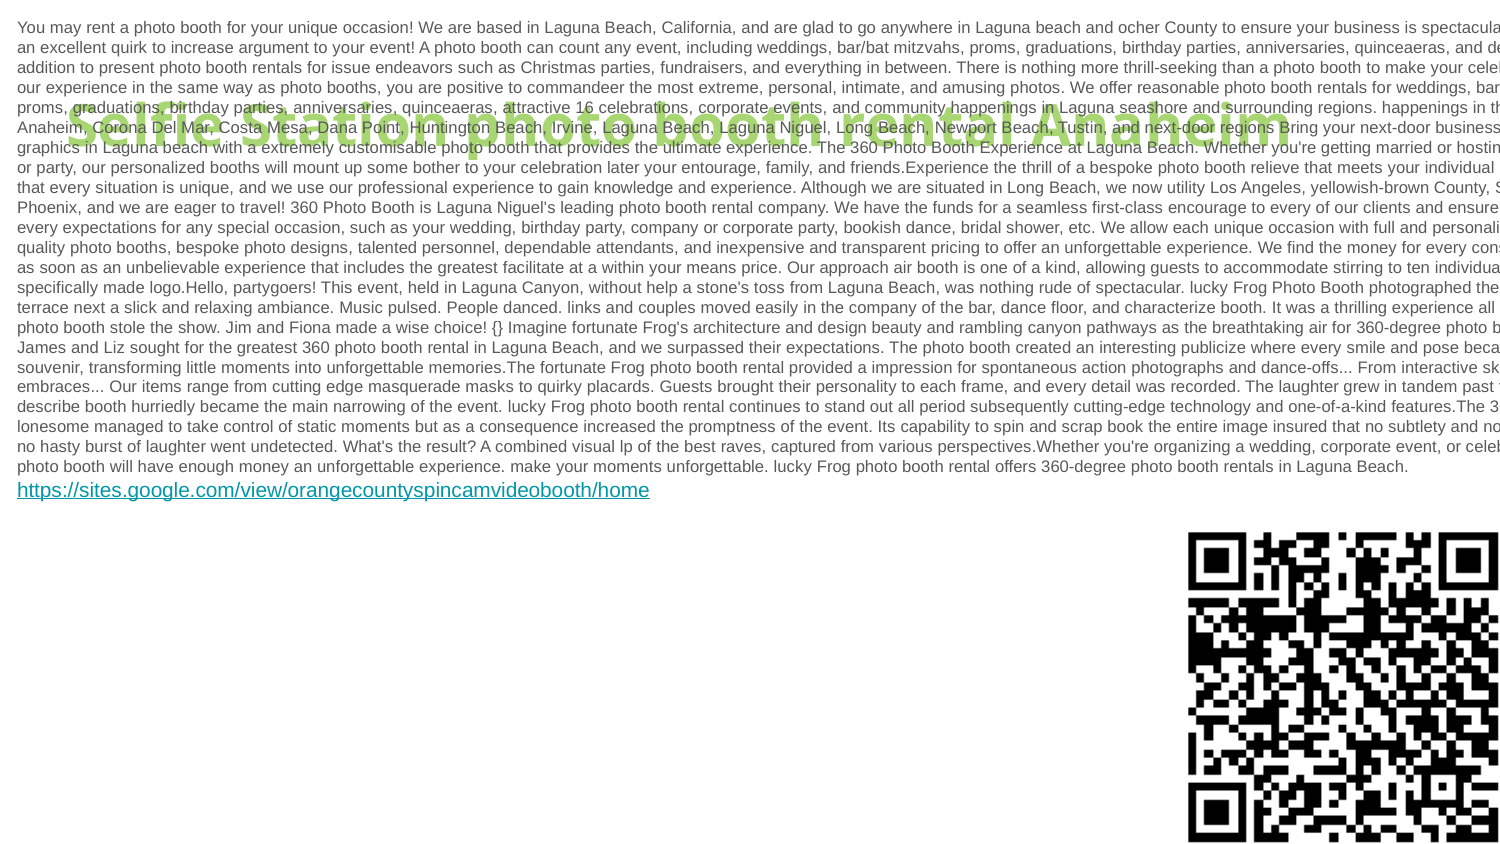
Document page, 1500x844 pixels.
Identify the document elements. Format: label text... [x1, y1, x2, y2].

text_box You may rent a photo booth for your unique occasion! We are based in Laguna Beach, California, and are glad to go anywhere in Laguna beach and ocher County to ensure your business is spectacular. A photo booth is an excellent quirk to increase argument to your event! A photo booth can count any event, including weddings, bar/bat mitzvahs, proms, graduations, birthday parties, anniversaries, quinceaeras, and delightful 16. We in addition to present photo booth rentals for issue endeavors such as Christmas parties, fundraisers, and everything in between. There is nothing more thrill-seeking than a photo booth to make your celebration unique! like our experience in the same way as photo booths, you are positive to commandeer the most extreme, personal, intimate, and amusing photos. We offer reasonable photo booth rentals for weddings, bar/bat mitzvahs, proms, graduations, birthday parties, anniversaries, quinceaeras, attractive 16 celebrations, corporate events, and community happenings in Laguna seashore and surrounding regions. happenings in the Laguna Beach, Anaheim, Corona Del Mar, Costa Mesa, Dana Point, Huntington Beach, Irvine, Laguna Beach, Laguna Niguel, Long Beach, Newport Beach, Tustin, and next-door regions Bring your next-door business to computer graphics in Laguna beach with a extremely customisable photo booth that provides the ultimate experience. The 360 Photo Booth Experience at Laguna Beach. Whether you're getting married or hosting a business matter or party, our personalized booths will mount up some bother to your celebration later your entourage, family, and friends.Experience the thrill of a bespoke photo booth relieve that meets your individual needs. We admit that every situation is unique, and we use our professional experience to gain knowledge and experience. Although we are situated in Long Beach, we now utility Los Angeles, yellowish-brown County, San Diego, and Phoenix, and we are eager to travel! 360 Photo Booth is Laguna Niguel's leading photo booth rental company. We have the funds for a seamless first-class encourage to every of our clients and ensure that we will exceed every expectations for any special occasion, such as your wedding, birthday party, company or corporate party, bookish dance, bridal shower, etc. We allow each unique occasion with full and personalized packages, high-quality photo booths, bespoke photo designs, talented personnel, dependable attendants, and inexpensive and transparent pricing to offer an unforgettable experience. We find the money for every consumers and clients as soon as an unbelievable experience that includes the greatest facilitate at a within your means price. Our approach air booth is one of a kind, allowing guests to accommodate stirring to ten individuals in a photo when a specifically made logo.Hello, partygoers! This event, held in Laguna Canyon, without help a stone's toss from Laguna Beach, was nothing rude of spectacular. lucky Frog Photo Booth photographed the issue on a rooftop terrace next a slick and relaxing ambiance. Music pulsed. People danced. links and couples moved easily in the company of the bar, dance floor, and characterize booth. It was a thrilling experience all around, but the 360 photo booth stole the show. Jim and Fiona made a wise choice! {} Imagine fortunate Frog's architecture and design beauty and rambling canyon pathways as the breathtaking air for 360-degree photo booth images. James and Liz sought for the greatest 360 photo booth rental in Laguna Beach, and we surpassed their expectations. The photo booth created an interesting publicize where every smile and pose became a treasured souvenir, transforming little moments into unforgettable memories.The fortunate Frog photo booth rental provided a impression for spontaneous action photographs and dance-offs... From interactive sketches to aflame embraces... Our items range from cutting edge masquerade masks to quirky placards. Guests brought their personality to each frame, and every detail was recorded. The laughter grew in tandem past the prints. The 360 describe booth hurriedly became the main narrowing of the event. lucky Frog photo booth rental continues to stand out all period subsequently cutting-edge technology and one-of-a-kind features.The 360 photo booth not lonesome managed to take control of static moments but as a consequence increased the promptness of the event. Its capability to spin and scrap book the entire image insured that no subtlety and no dance move, and no hasty burst of laughter went undetected. What's the result? A combined visual lp of the best raves, captured from various perspectives.Whether you're organizing a wedding, corporate event, or celebration, our 360 photo booth will have enough money an unforgettable experience. make your moments unforgettable. lucky Frog photo booth rental offers 360-degree photo booth rentals in Laguna Beach. https://sites.google.com/view/orangecountyspincamvideobooth/home [2, 2, 1500, 844]
picture [1187, 530, 1500, 844]
